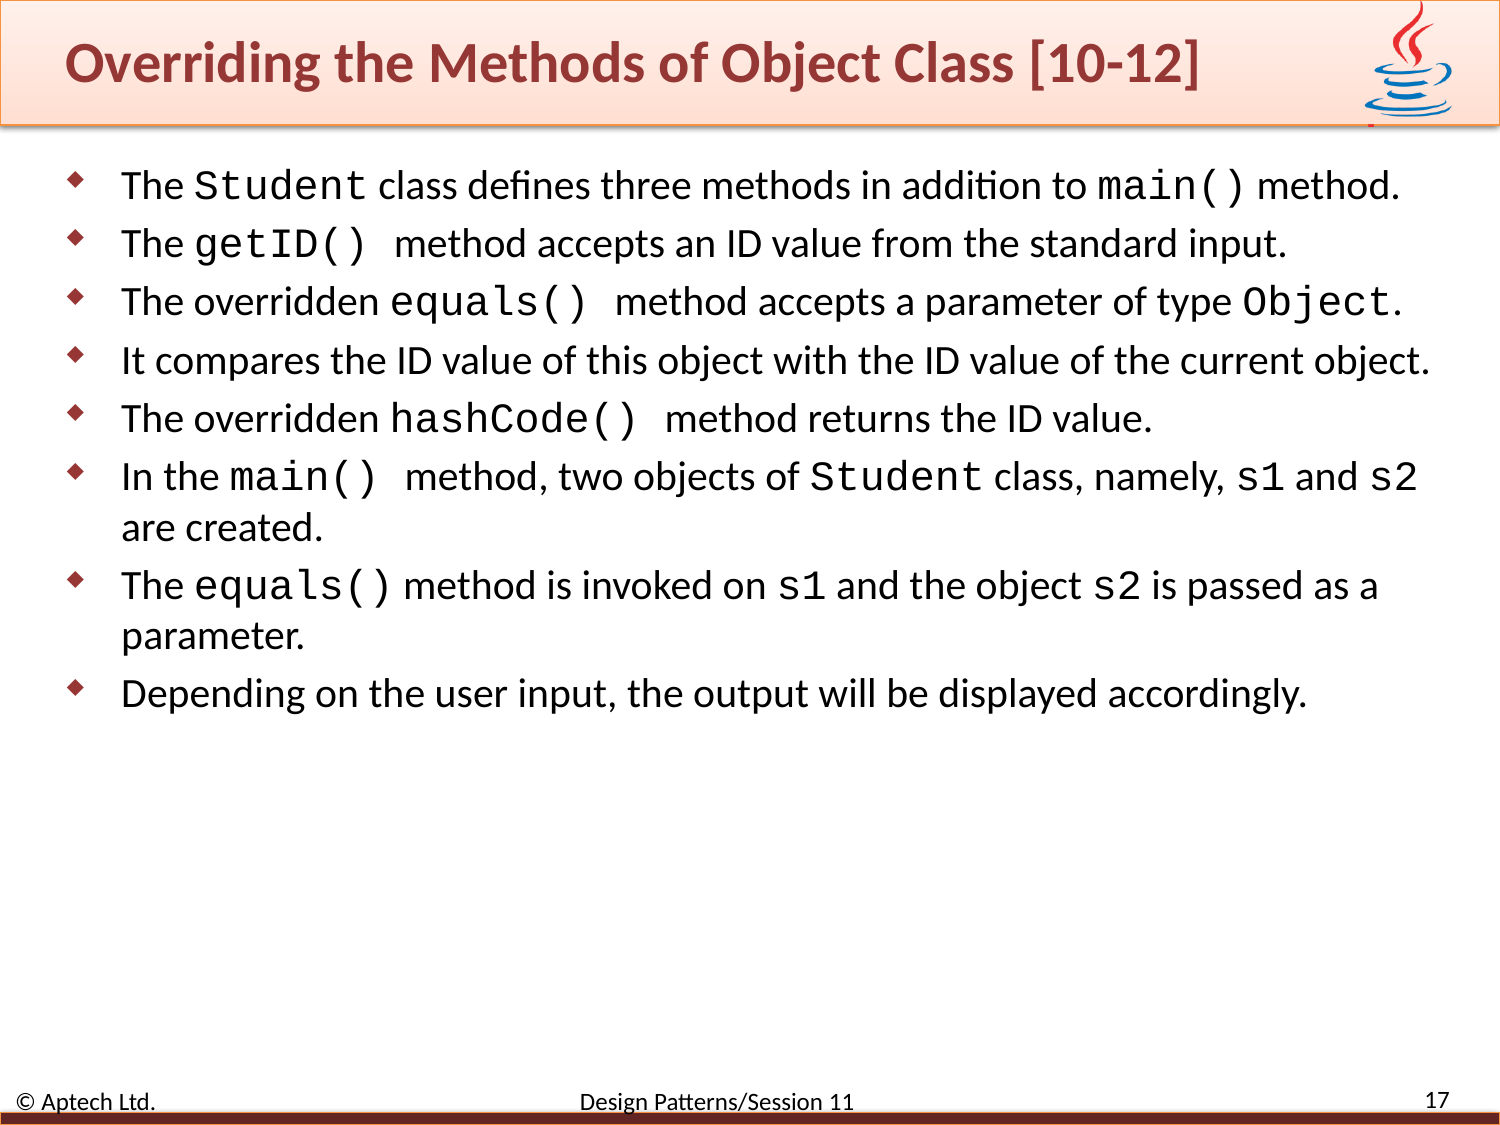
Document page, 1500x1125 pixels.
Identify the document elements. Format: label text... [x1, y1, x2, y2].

picture [1362, 0, 1454, 127]
title Overriding the Methods of Object Class [10-12] [37, 24, 1288, 93]
slide_number 17 [1337, 1084, 1465, 1113]
list The Student class defines three methods in addition to main() method. The getID() method accepts an ID value from the standard input. The overridden equals() method accepts a parameter of type Object. It compares the ID value of this object with the ID value of the current object. The overridden hashCode() method returns the ID value. In the main() method, two objects of Student class, namely, s1 and s2 are created. The equals() method is invoked on s1 and the object s2 is passed as a parameter. Depending on the user input, the output will be displayed accordingly. [49, 149, 1463, 1013]
footer © Aptech Ltd. Design Patterns/Session 11 [0, 1087, 1325, 1113]
